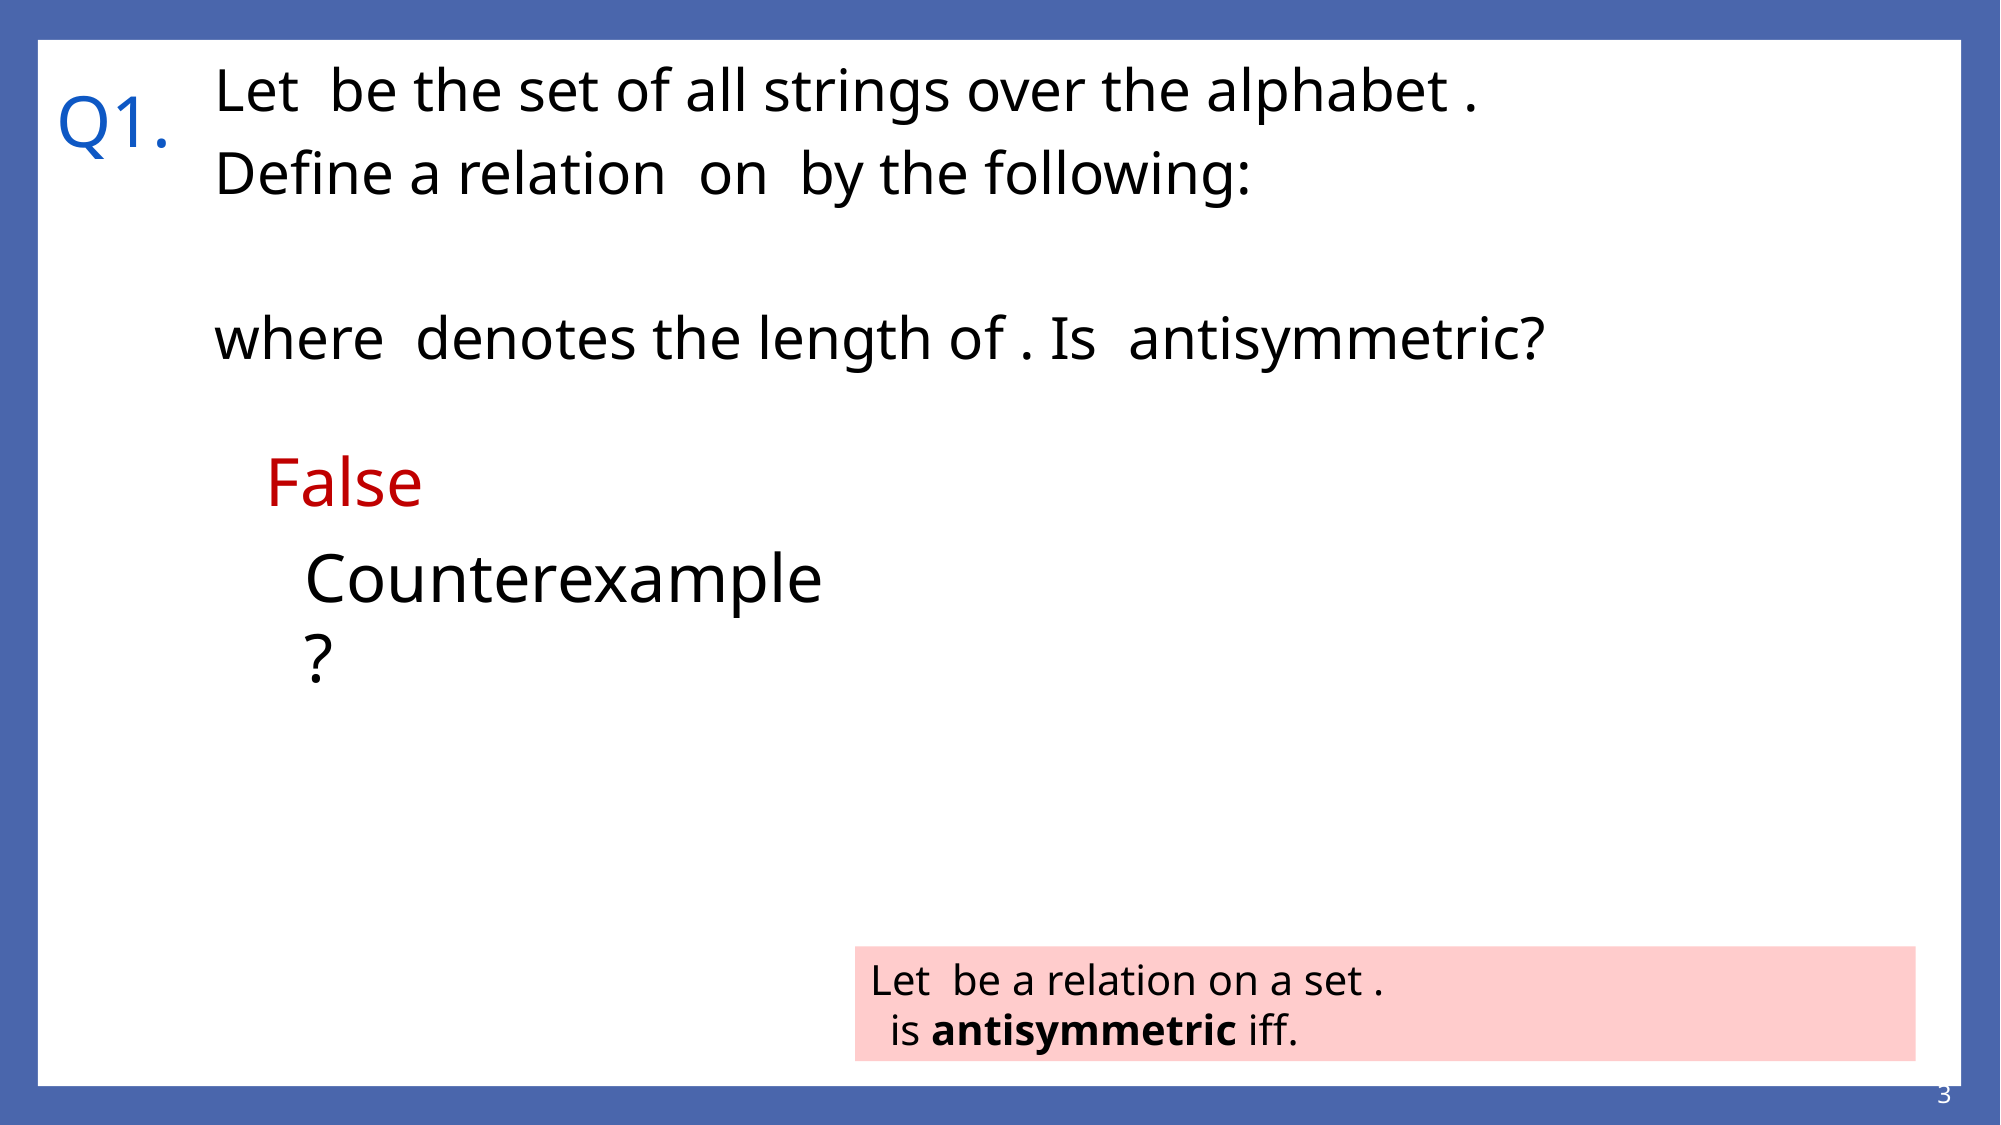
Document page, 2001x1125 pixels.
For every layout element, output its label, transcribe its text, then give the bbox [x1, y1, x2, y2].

title Q1. [41, 46, 200, 194]
text_box False [241, 432, 449, 528]
text_box Counterexample? [289, 528, 856, 704]
slide_number 3 [1686, 1066, 1967, 1125]
